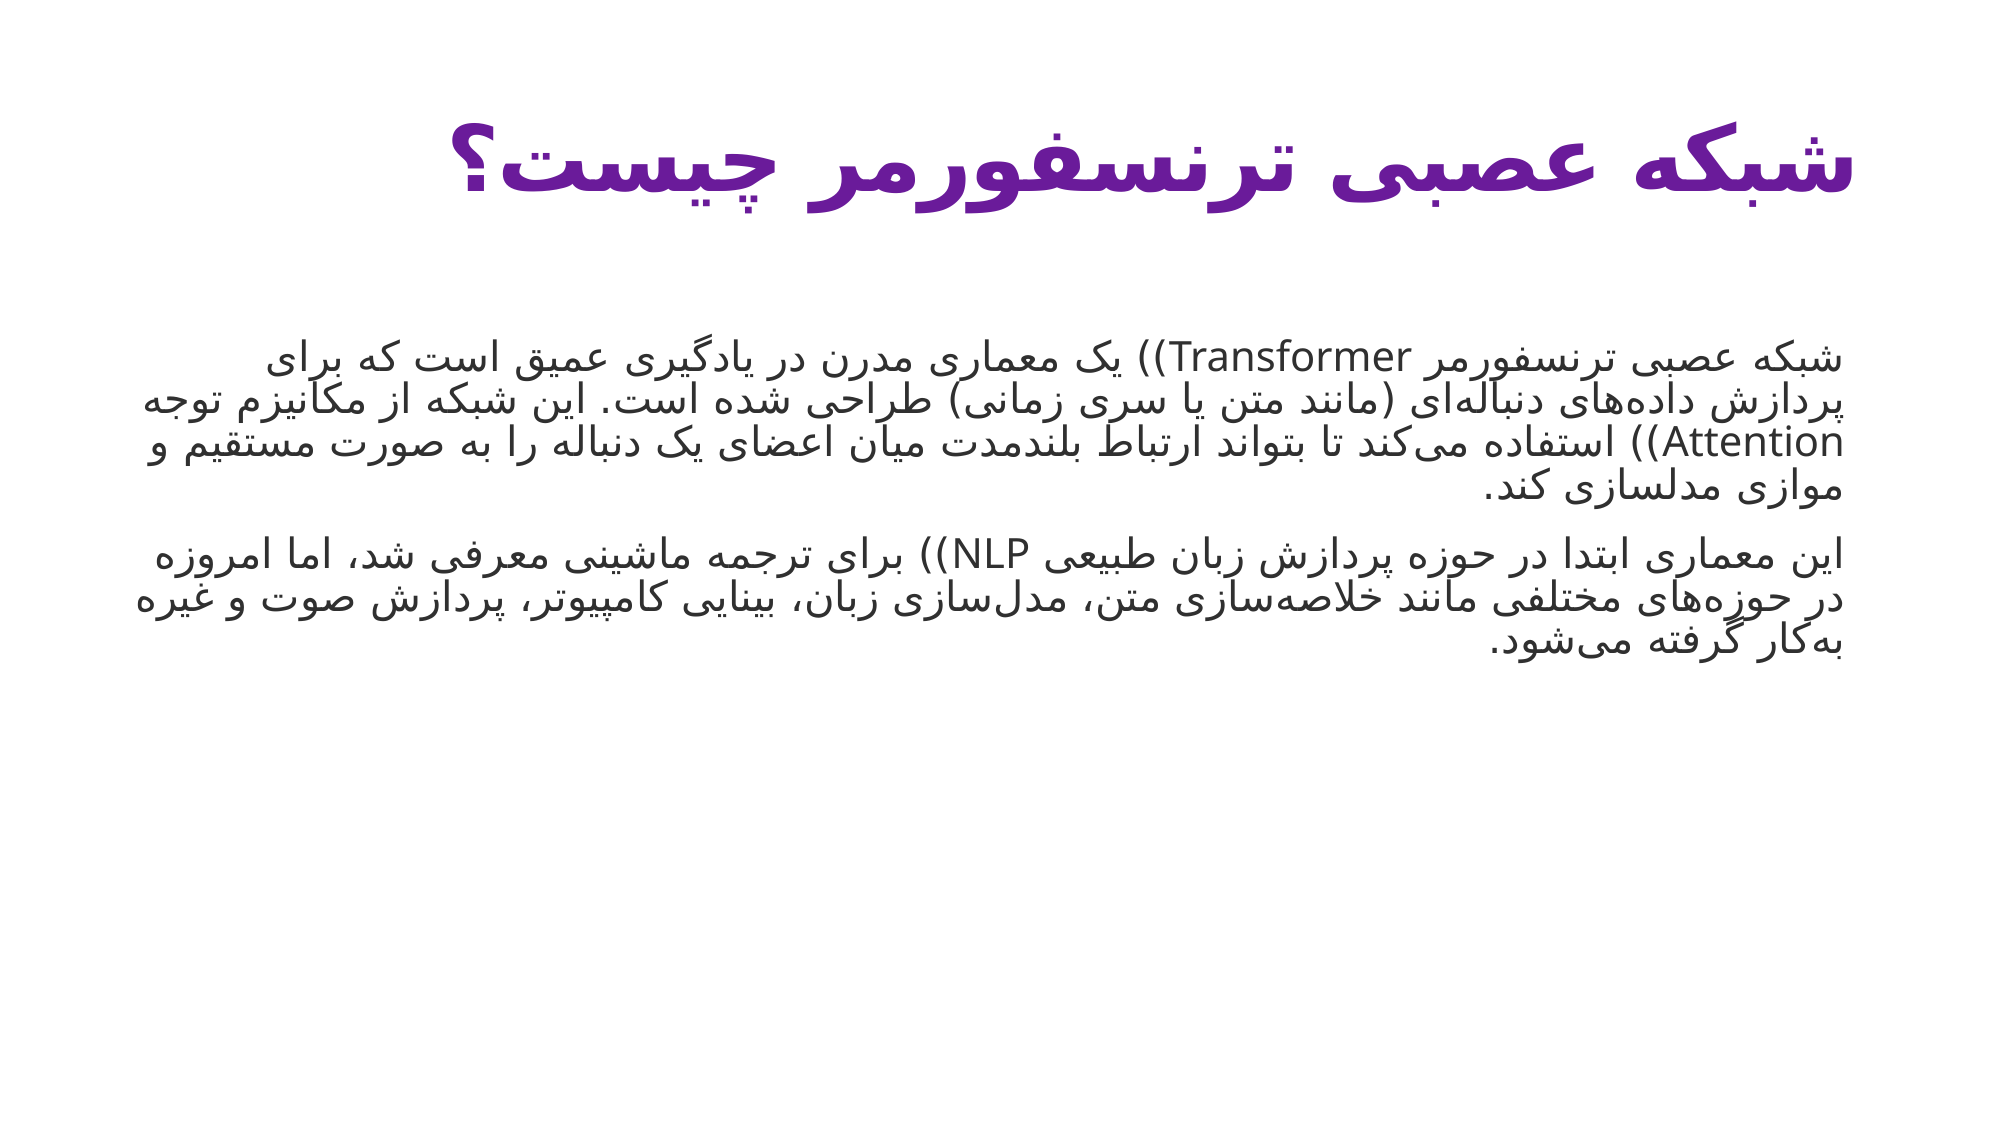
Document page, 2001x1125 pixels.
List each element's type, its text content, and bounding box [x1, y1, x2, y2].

list شبکه عصبی ترنسفورمر Transformer)) یک معماری مدرن در یادگیری عمیق است که برای پردازش داده‌های دنباله‌ای (مانند متن یا سری زمانی) طراحی شده است. این شبکه از مکانیزم توجه Attention)) استفاده می‌کند تا بتواند ارتباط بلندمدت میان اعضای یک دنباله را به صورت مستقیم و موازی مدلسازی کند. این معماری ابتدا در حوزه پردازش زبان طبیعی NLP)) برای ترجمه ماشینی معرفی شد، اما امروزه در حوزه‌های مختلفی مانند خلاصه‌سازی متن، مدل‌سازی زبان، بینایی کامپیوتر، پردازش صوت و غیره به‌کار گرفته می‌شود. [111, 329, 1876, 948]
title شبکه عصبی ترنسفورمر چیست؟ [107, 81, 1875, 354]
